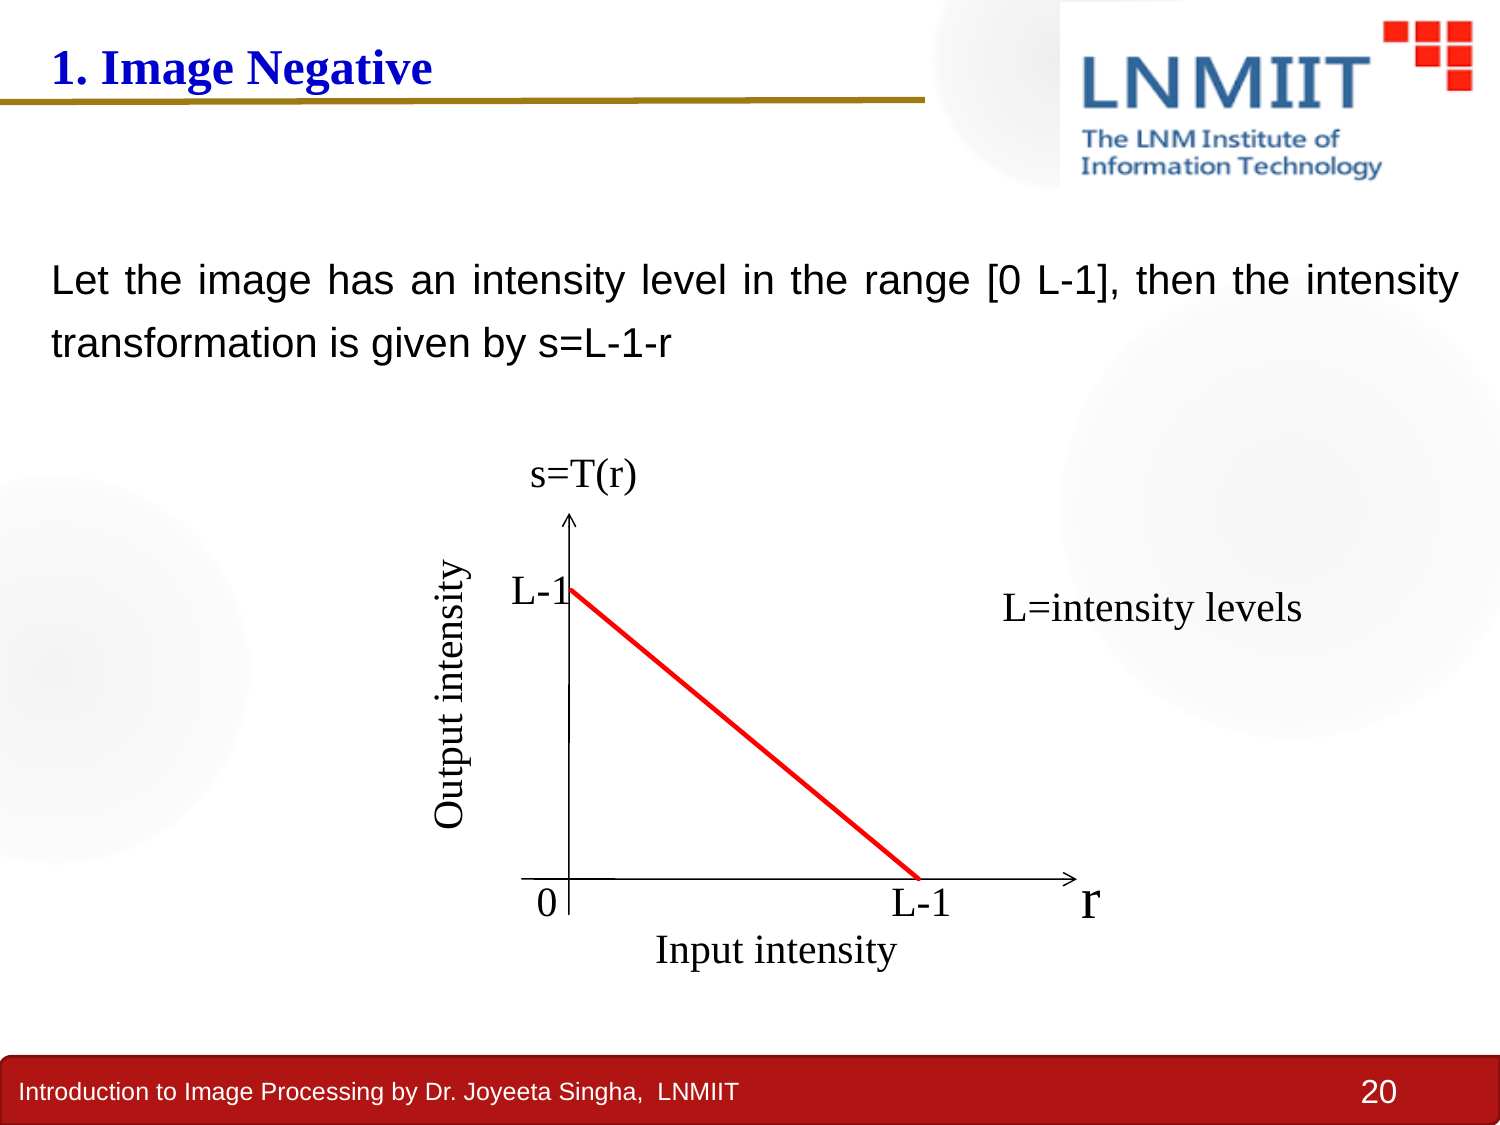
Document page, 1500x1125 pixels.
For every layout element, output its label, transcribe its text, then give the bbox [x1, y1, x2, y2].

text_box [412, 438, 1113, 981]
text_box 1. Image Negative [35, 26, 461, 102]
picture [1060, 2, 1498, 198]
text_box Let the image has an intensity level in the range [0 L-1], then the intensity transformation is given by s=L-1-r [36, 233, 1475, 374]
text_box L=intensity levels [1119, 572, 1432, 637]
